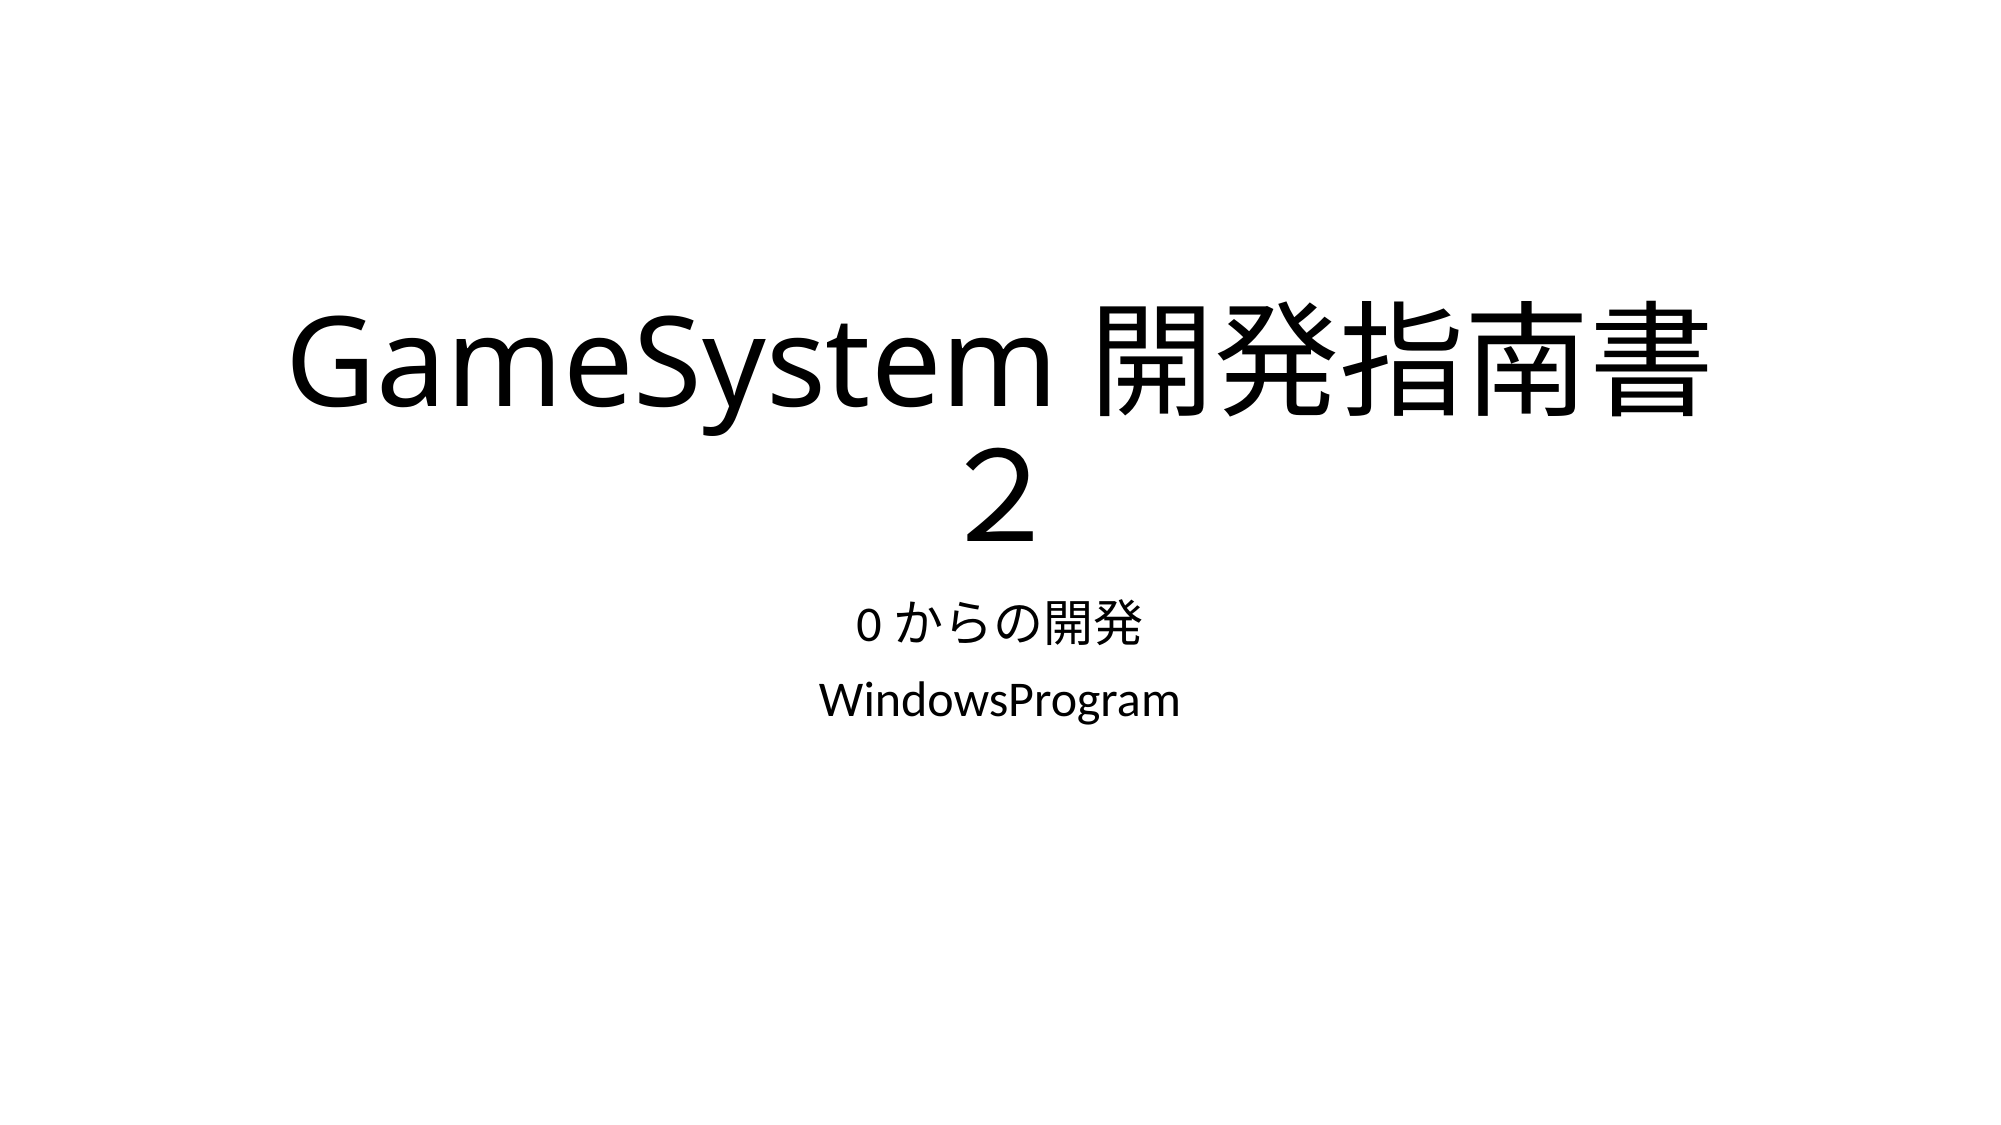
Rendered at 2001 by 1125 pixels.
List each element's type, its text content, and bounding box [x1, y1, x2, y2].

title GameSystem開発指南書２ [249, 184, 1750, 576]
subtitle 0からの開発 WindowsProgram [249, 590, 1750, 863]
